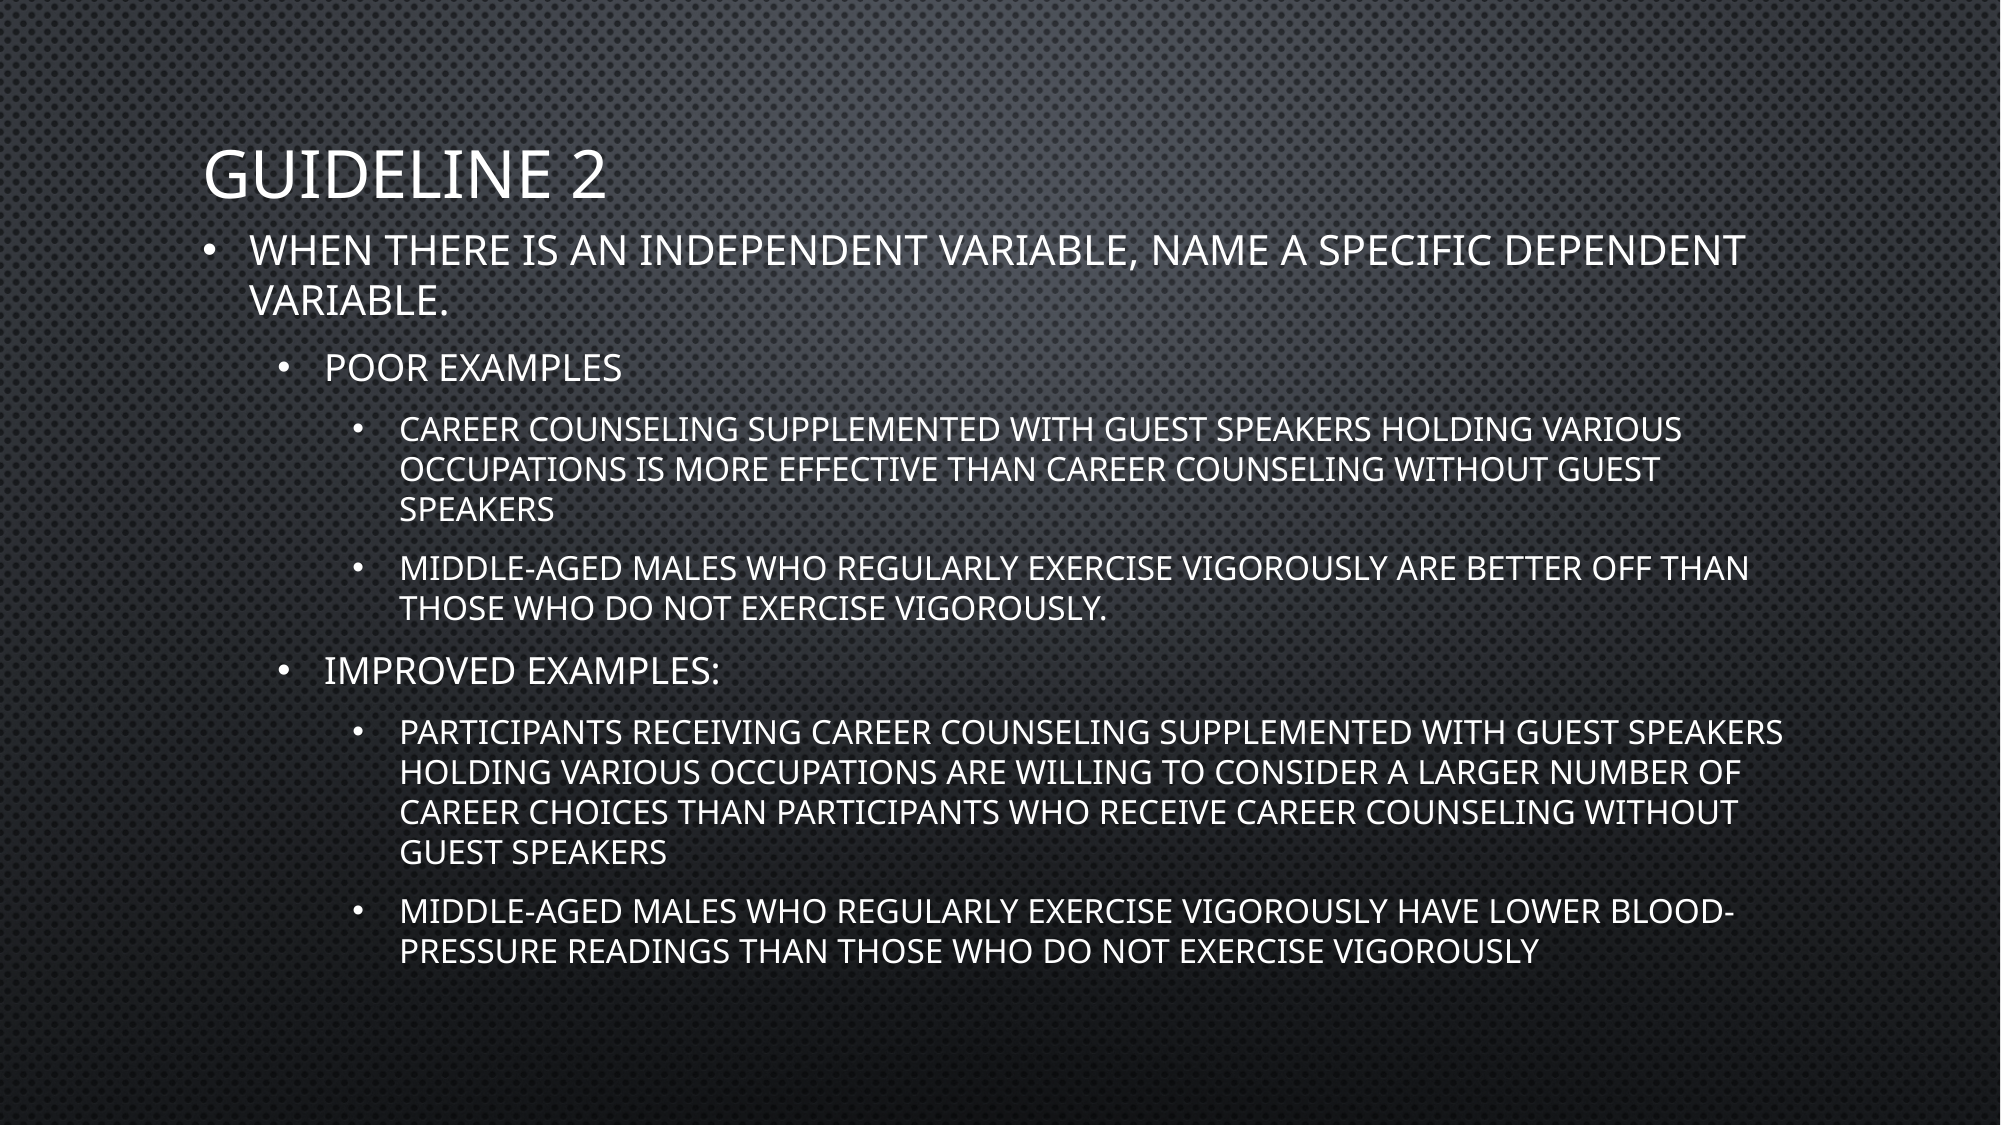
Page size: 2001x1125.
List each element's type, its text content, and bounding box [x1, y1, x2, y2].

title Guideline 2 [187, 99, 1813, 243]
list When there is an independent variable, name a specific dependent variable. Poor examples Career counseling supplemented with guest speakers holding various occupations is more effective than career counseling without guest speakers Middle-aged males who regularly exercise vigorously are better off than those who do not exercise vigorously. Improved examples: Participants receiving career counseling supplemented with guest speakers holding various occupations are willing to consider a larger number of career choices than participants who receive career counseling without guest speakers Middle-aged males who regularly exercise vigorously have lower blood-pressure readings than those who do not exercise vigorously [187, 243, 1813, 950]
